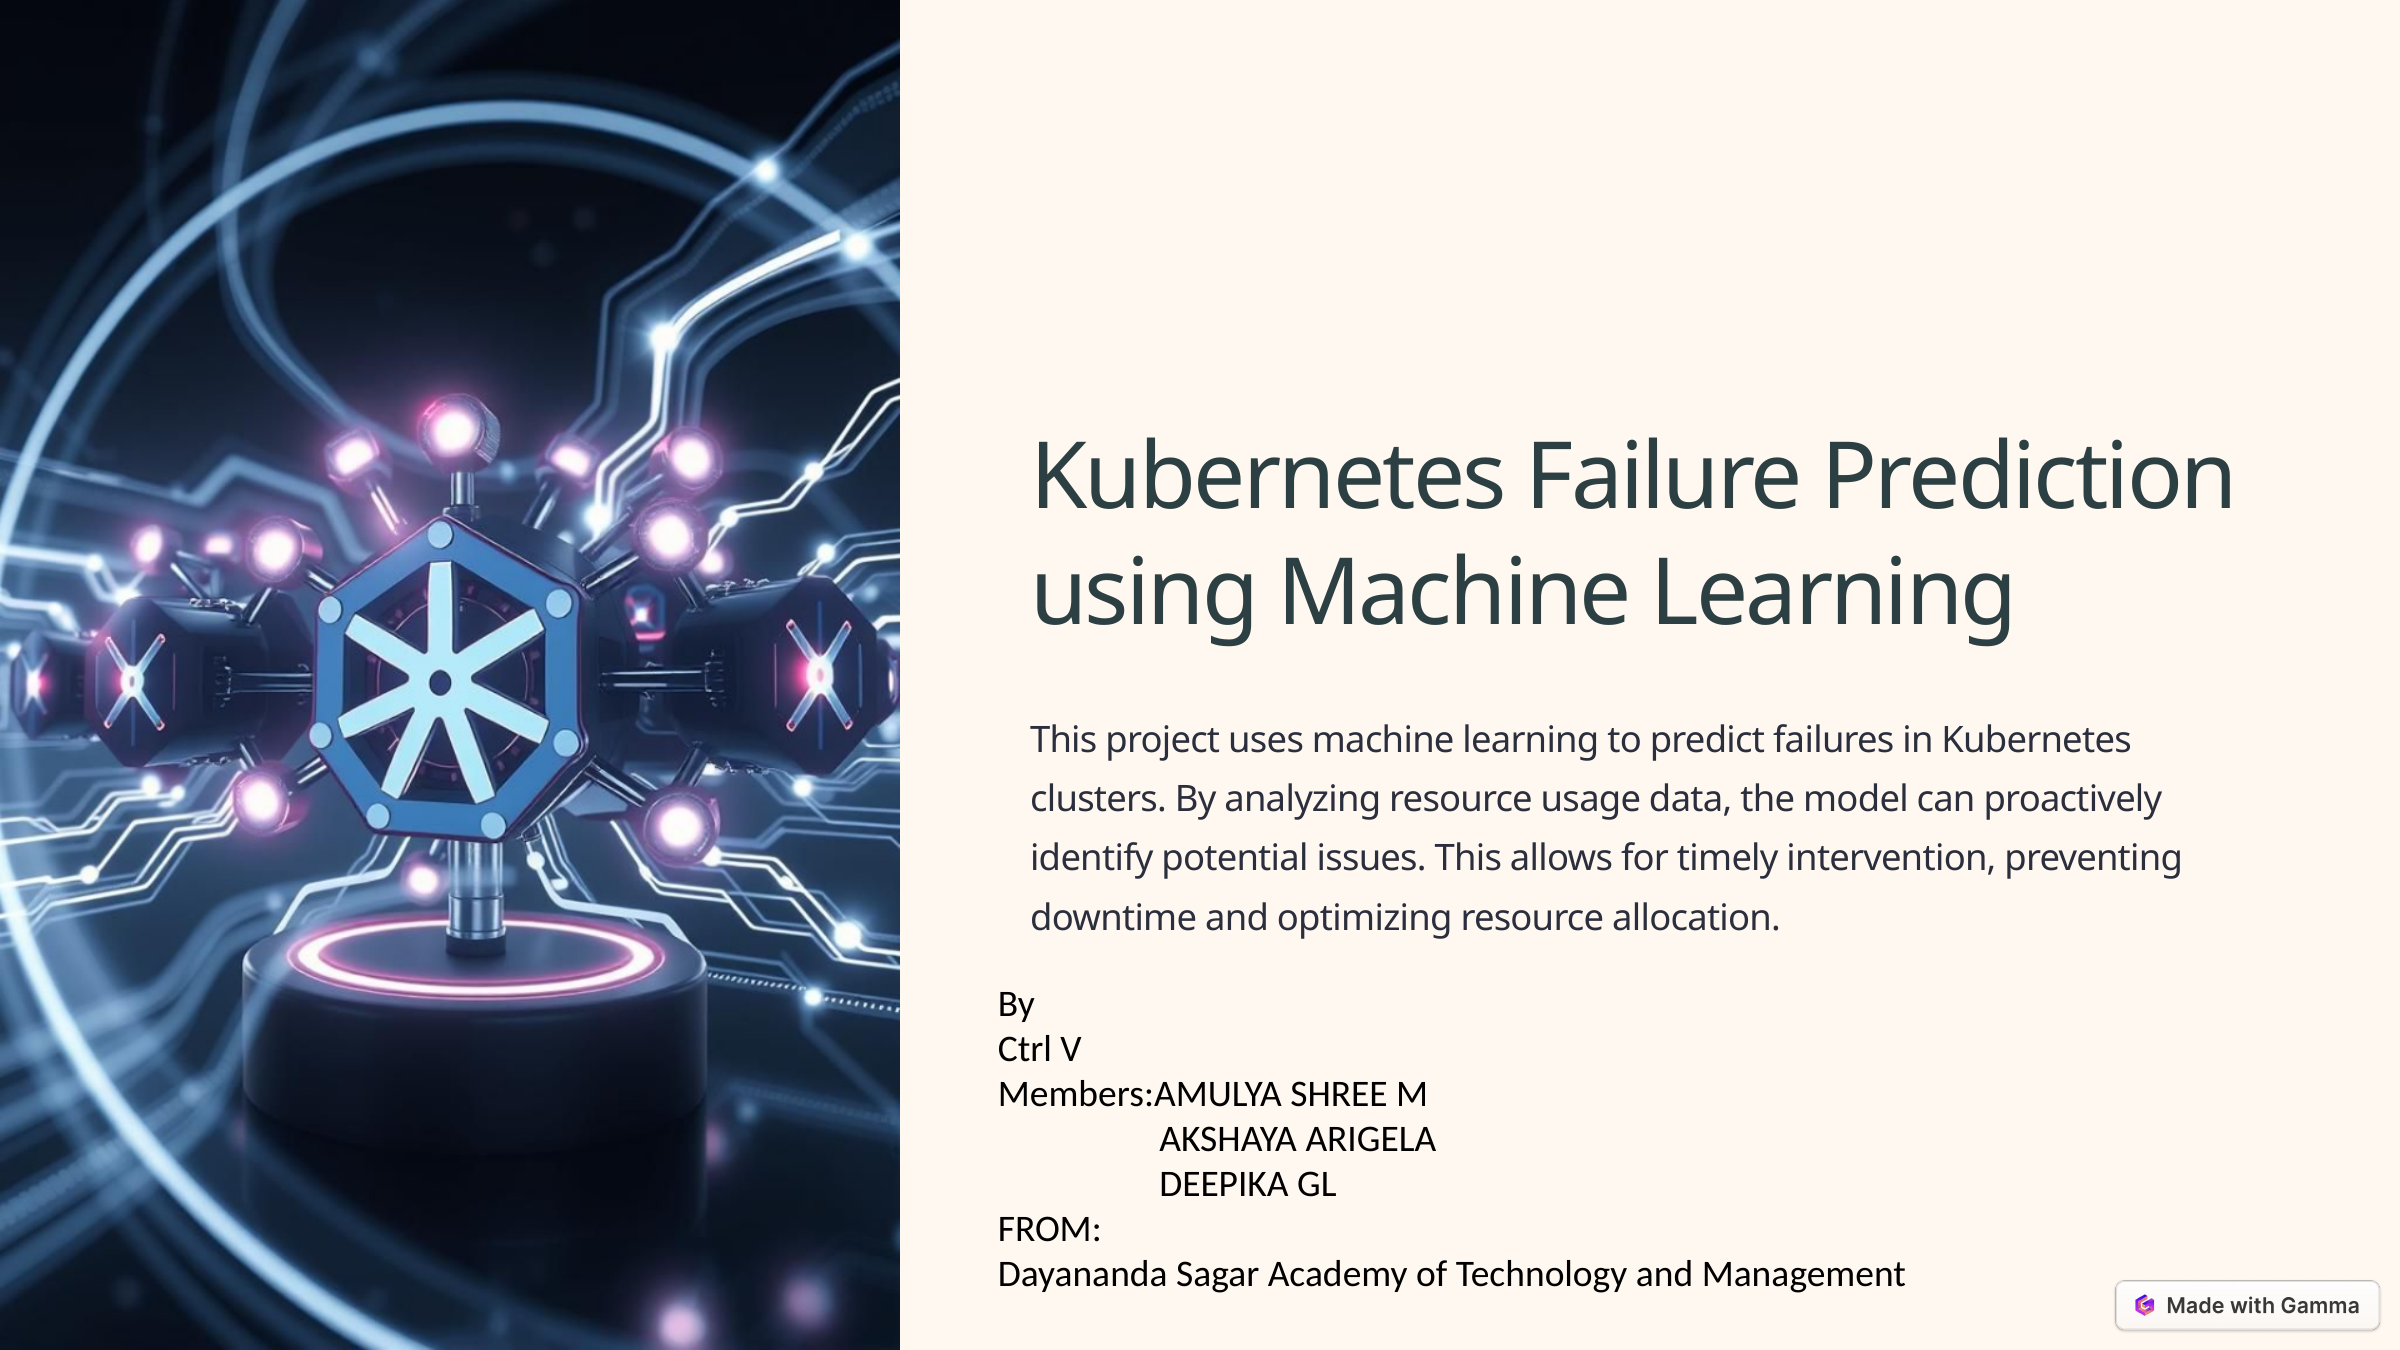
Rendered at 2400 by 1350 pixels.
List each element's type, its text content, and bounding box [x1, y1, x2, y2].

text_box This project uses machine learning to predict failures in Kubernetes clusters. By analyzing resource usage data, the model can proactively identify potential issues. This allows for timely intervention, preventing downtime and optimizing resource allocation. [1030, 700, 2270, 939]
picture [0, 0, 900, 1350]
picture [2106, 1271, 2389, 1339]
text_box Kubernetes Failure Prediction using Machine Learning [1030, 411, 2270, 645]
text_box By Ctrl V Members:AMULYA SHREE M AKSHAYA ARIGELA DEEPIKA GL FROM: Dayananda Sagar Academy of Technology and Management [983, 971, 2373, 1301]
